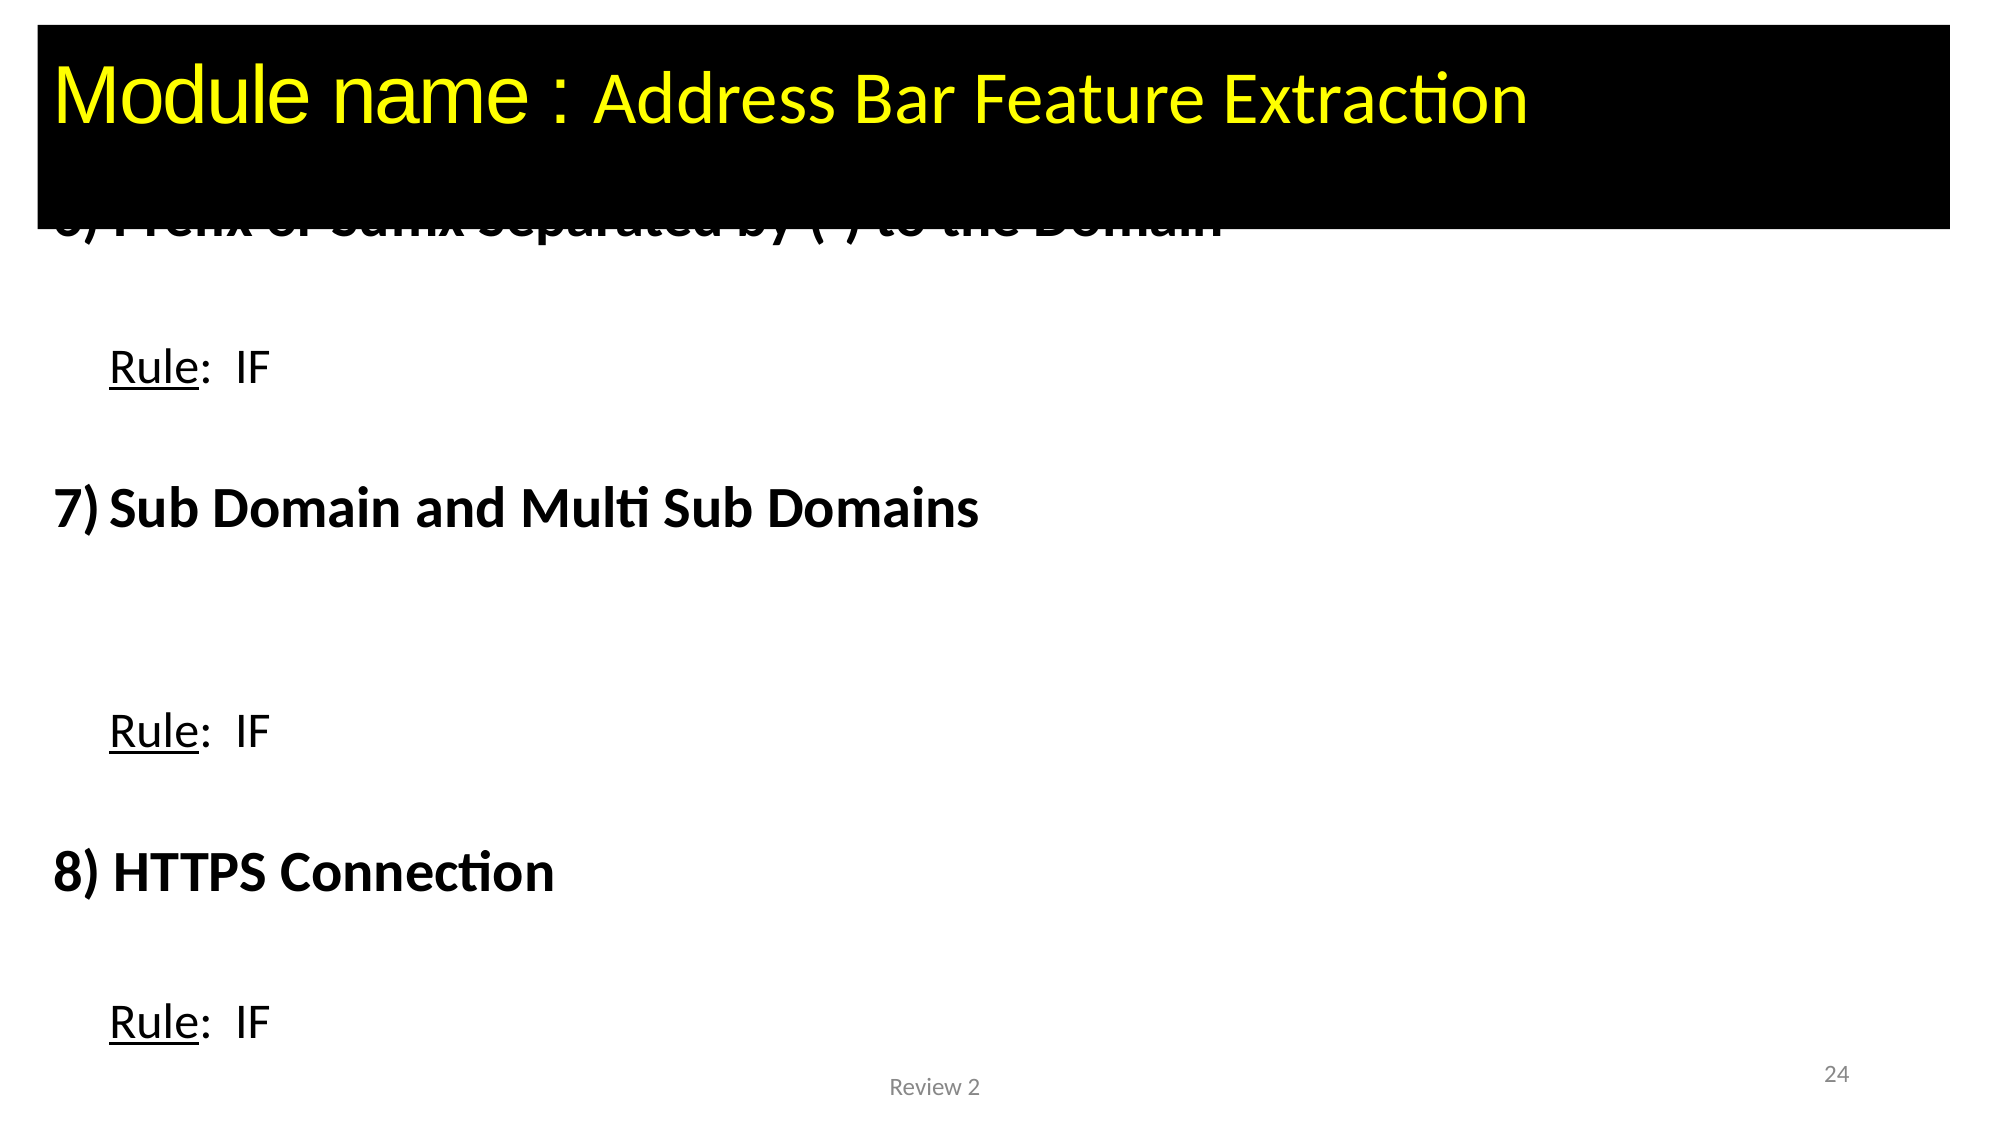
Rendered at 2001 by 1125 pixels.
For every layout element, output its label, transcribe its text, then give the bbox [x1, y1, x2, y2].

title Module name : Address Bar Feature Extraction [37, 24, 1950, 230]
footer Review 2 [887, 1074, 1048, 1125]
slide_number 24 [1817, 1061, 1856, 1091]
text_box [50, 348, 1885, 423]
